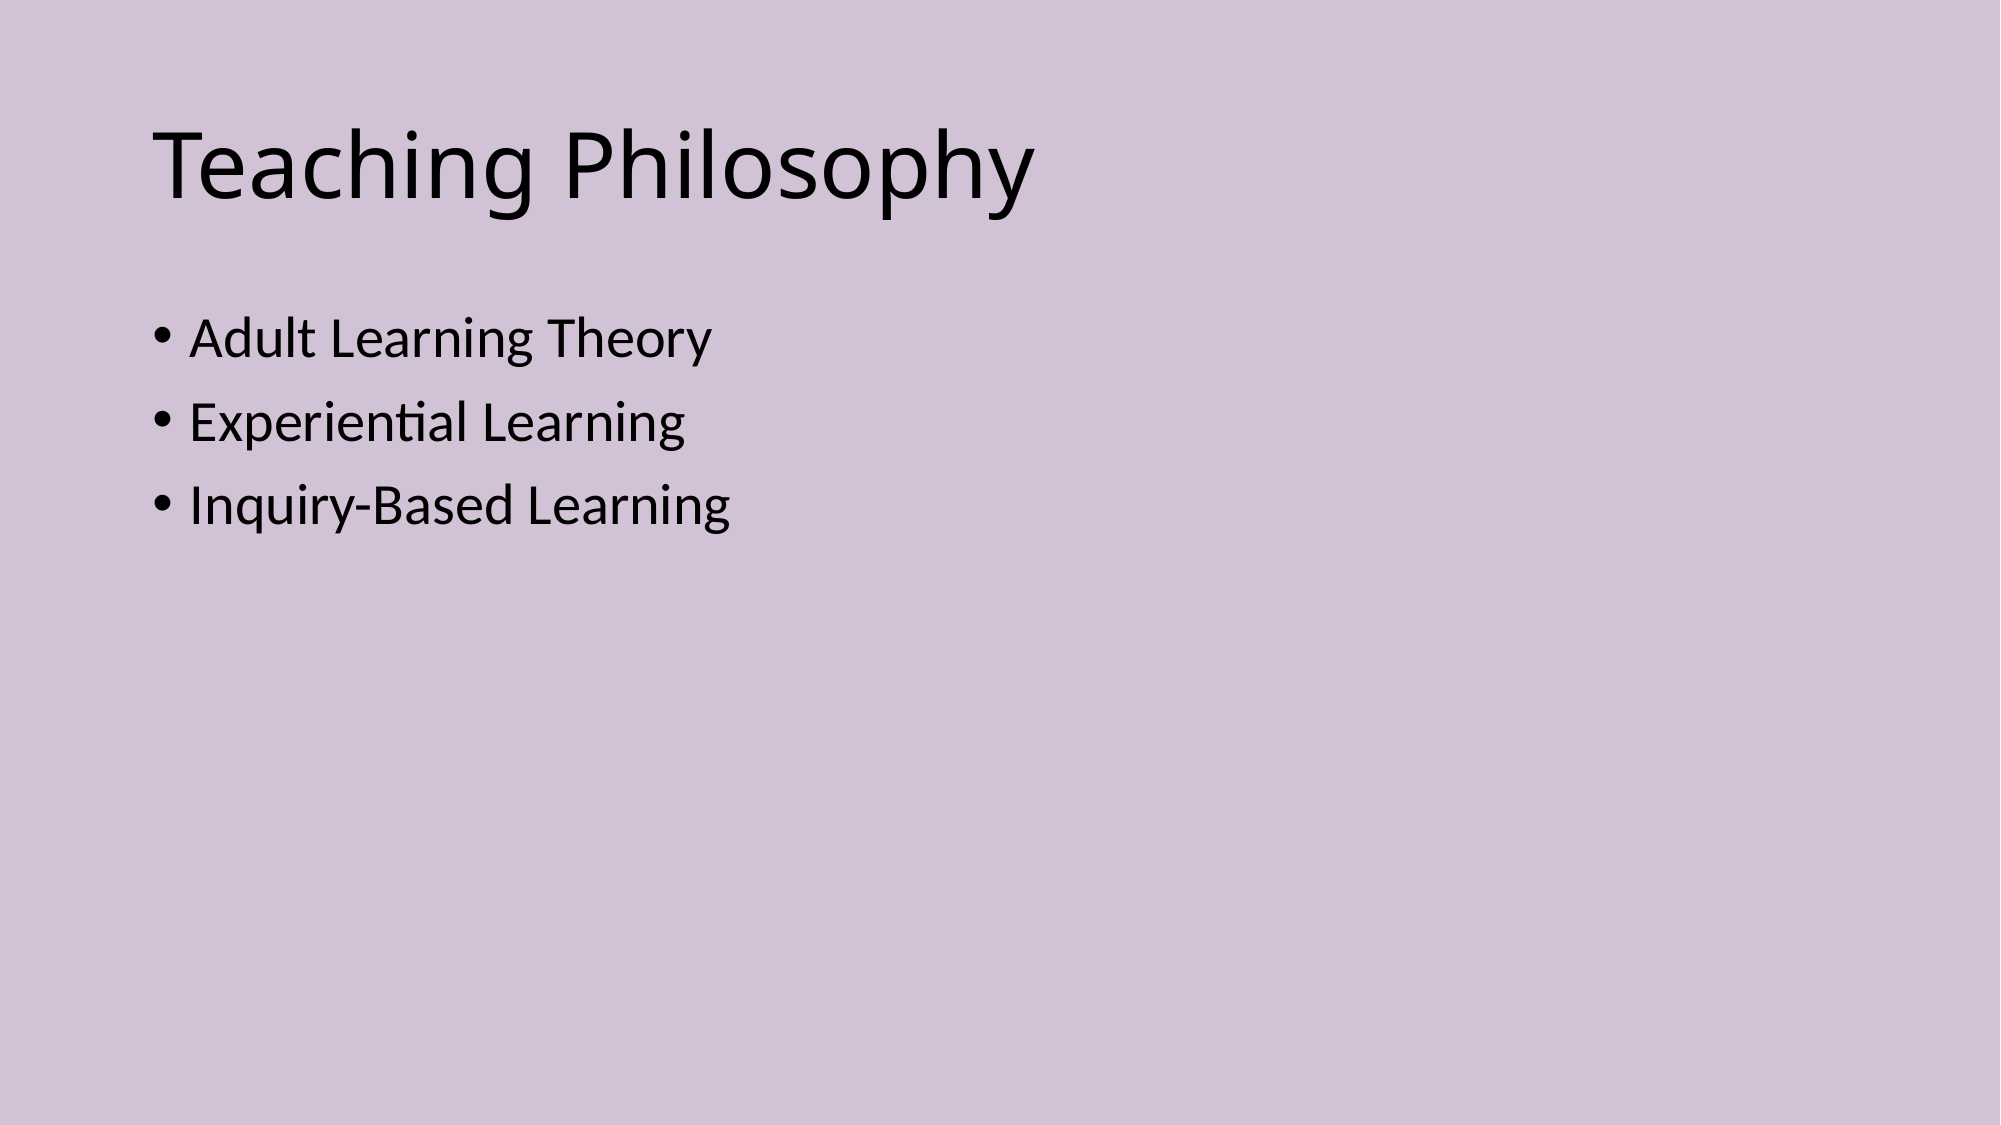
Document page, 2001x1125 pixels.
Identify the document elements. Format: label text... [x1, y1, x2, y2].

list Adult Learning Theory Experiential Learning Inquiry-Based Learning [137, 299, 1863, 1014]
title Teaching Philosophy [137, 59, 1863, 278]
